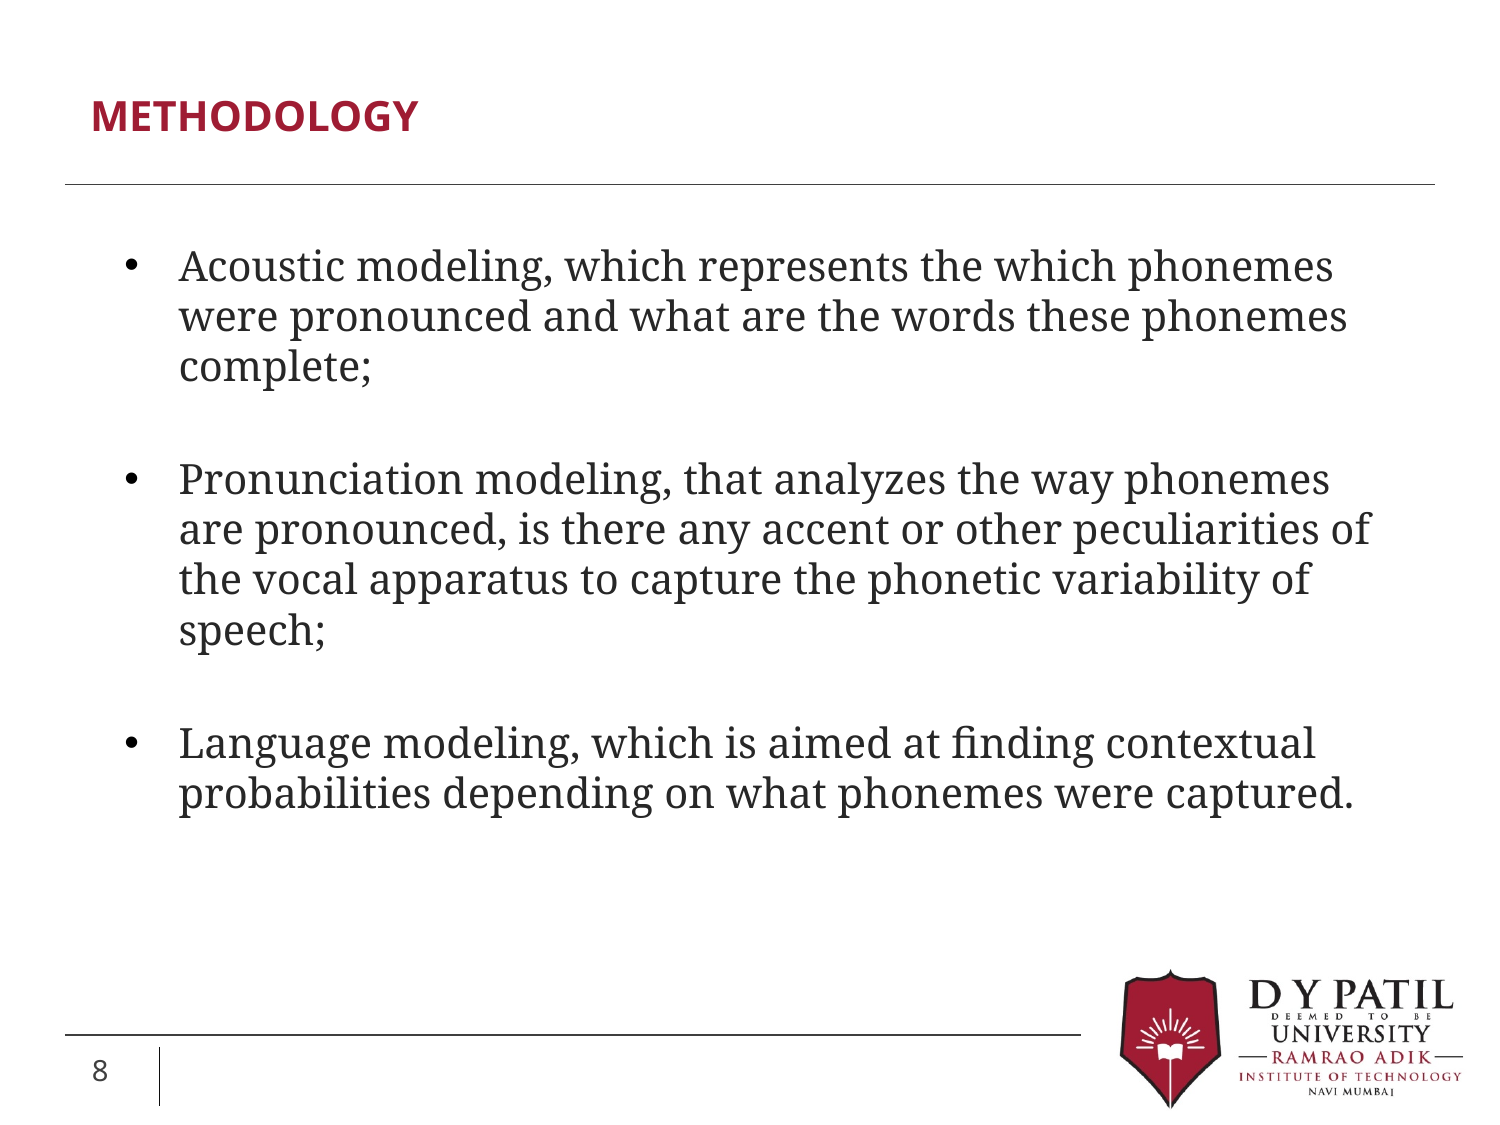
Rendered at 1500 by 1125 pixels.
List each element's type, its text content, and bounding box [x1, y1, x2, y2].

list Acoustic modeling, which represents the which phonemes were pronounced and what are the words these phonemes complete; Pronunciation modeling, that analyzes the way phonemes are pronounced, is there any accent or other peculiarities of the vocal apparatus to capture the phonetic variability of speech; Language modeling, which is aimed at finding contextual probabilities depending on what phonemes were captured. [88, 231, 1412, 894]
title METHODOLOGY [75, 45, 1425, 185]
slide_number 8 [76, 1042, 155, 1103]
picture [1094, 948, 1500, 1125]
